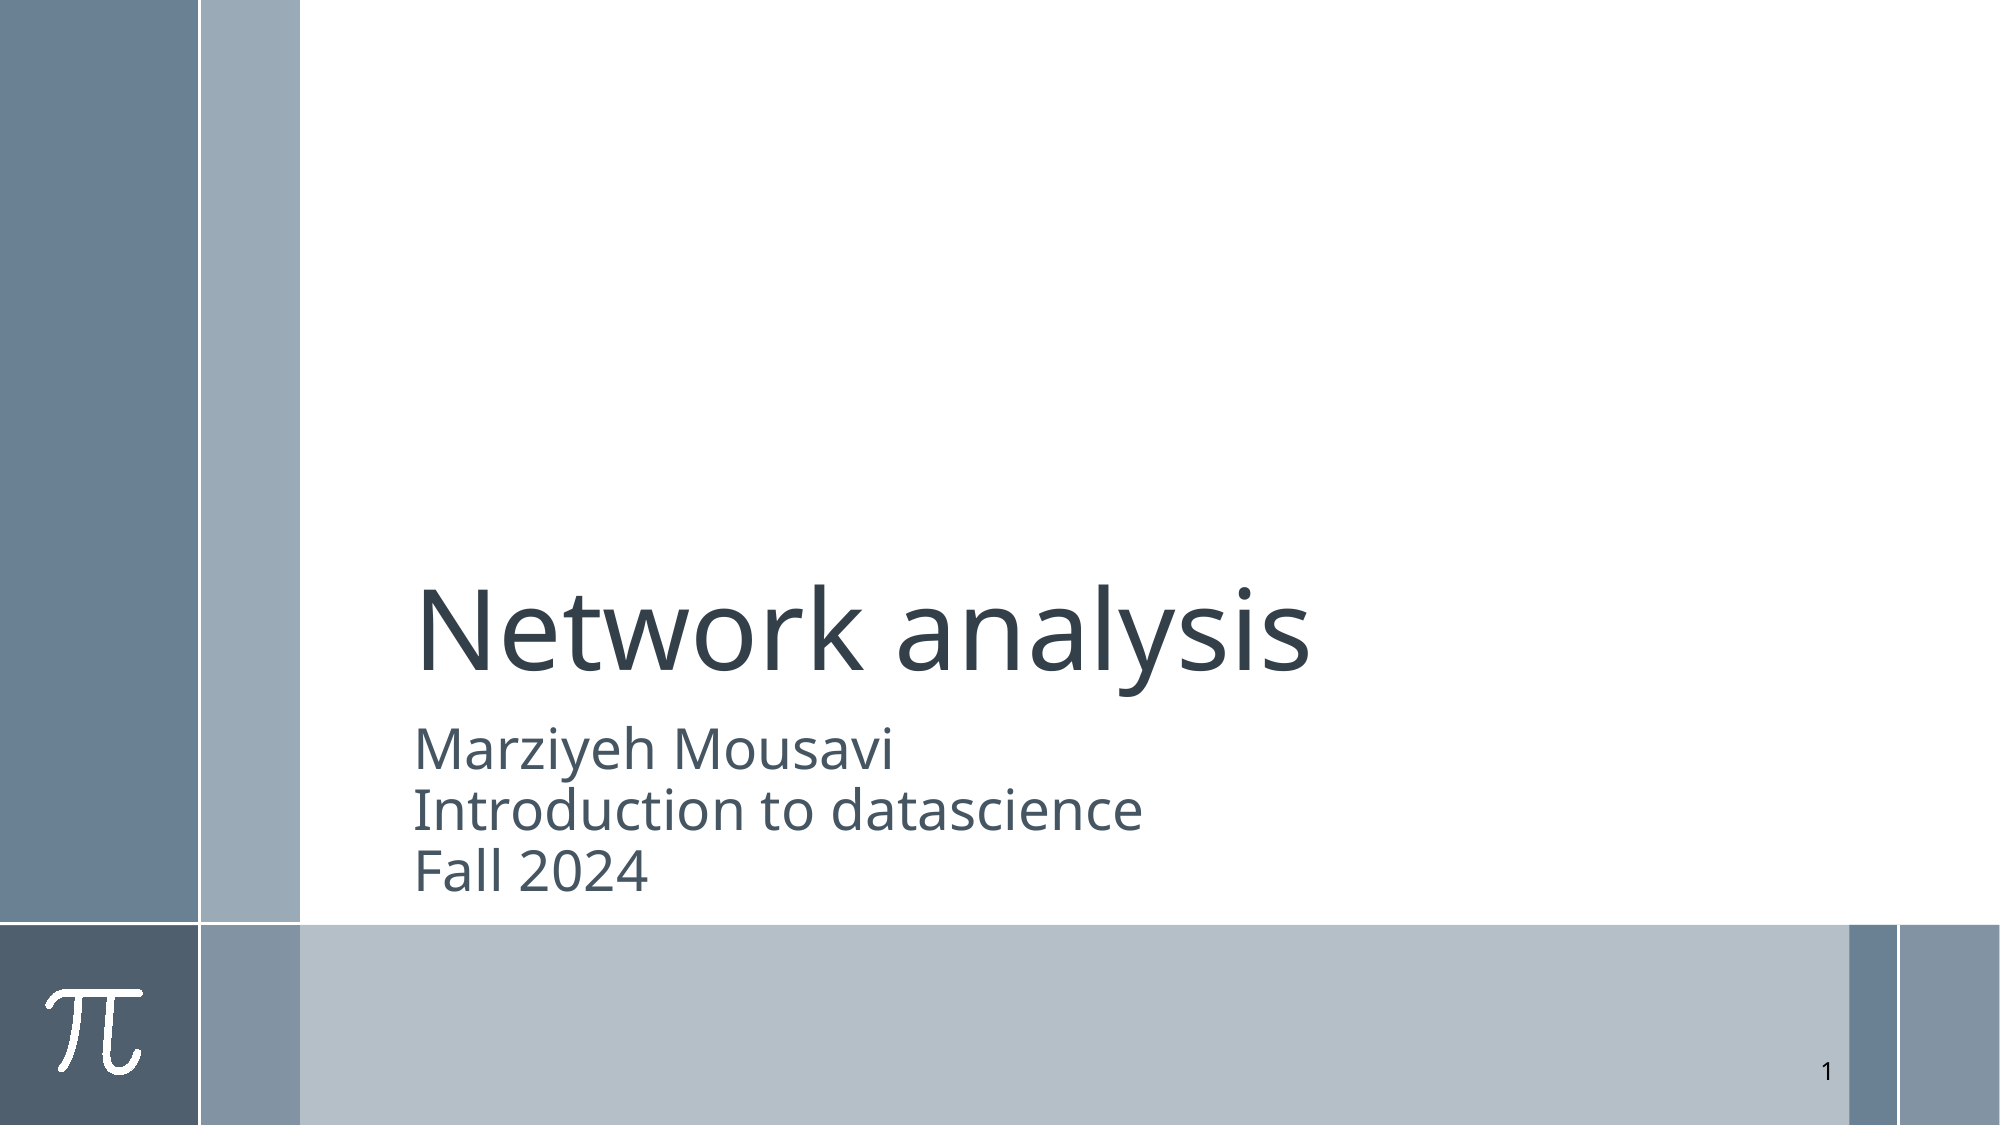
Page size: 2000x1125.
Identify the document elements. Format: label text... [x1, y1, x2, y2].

slide_number 1 [1749, 1042, 1850, 1103]
title Network analysis [398, 262, 1765, 703]
subtitle Marziyeh Mousavi Introduction to datascience Fall 2024 [398, 712, 1632, 913]
